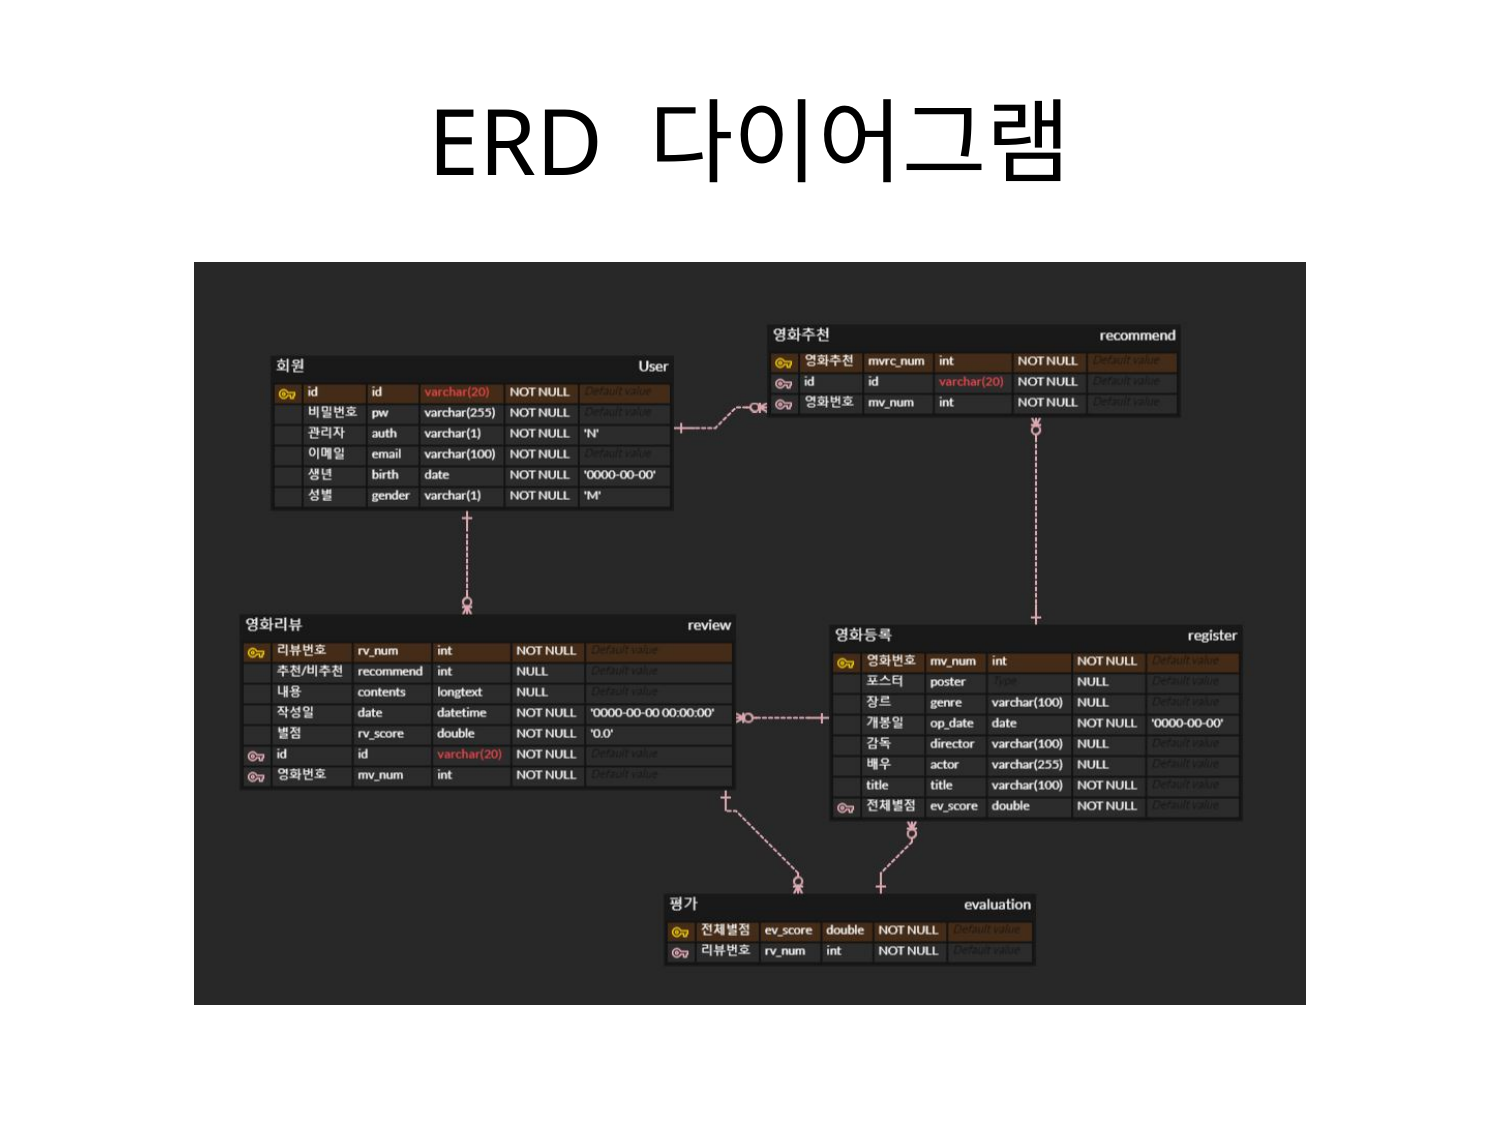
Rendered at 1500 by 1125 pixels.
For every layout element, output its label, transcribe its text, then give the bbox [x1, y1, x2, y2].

title ERD 다이어그램 [75, 45, 1425, 233]
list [193, 262, 1306, 1006]
